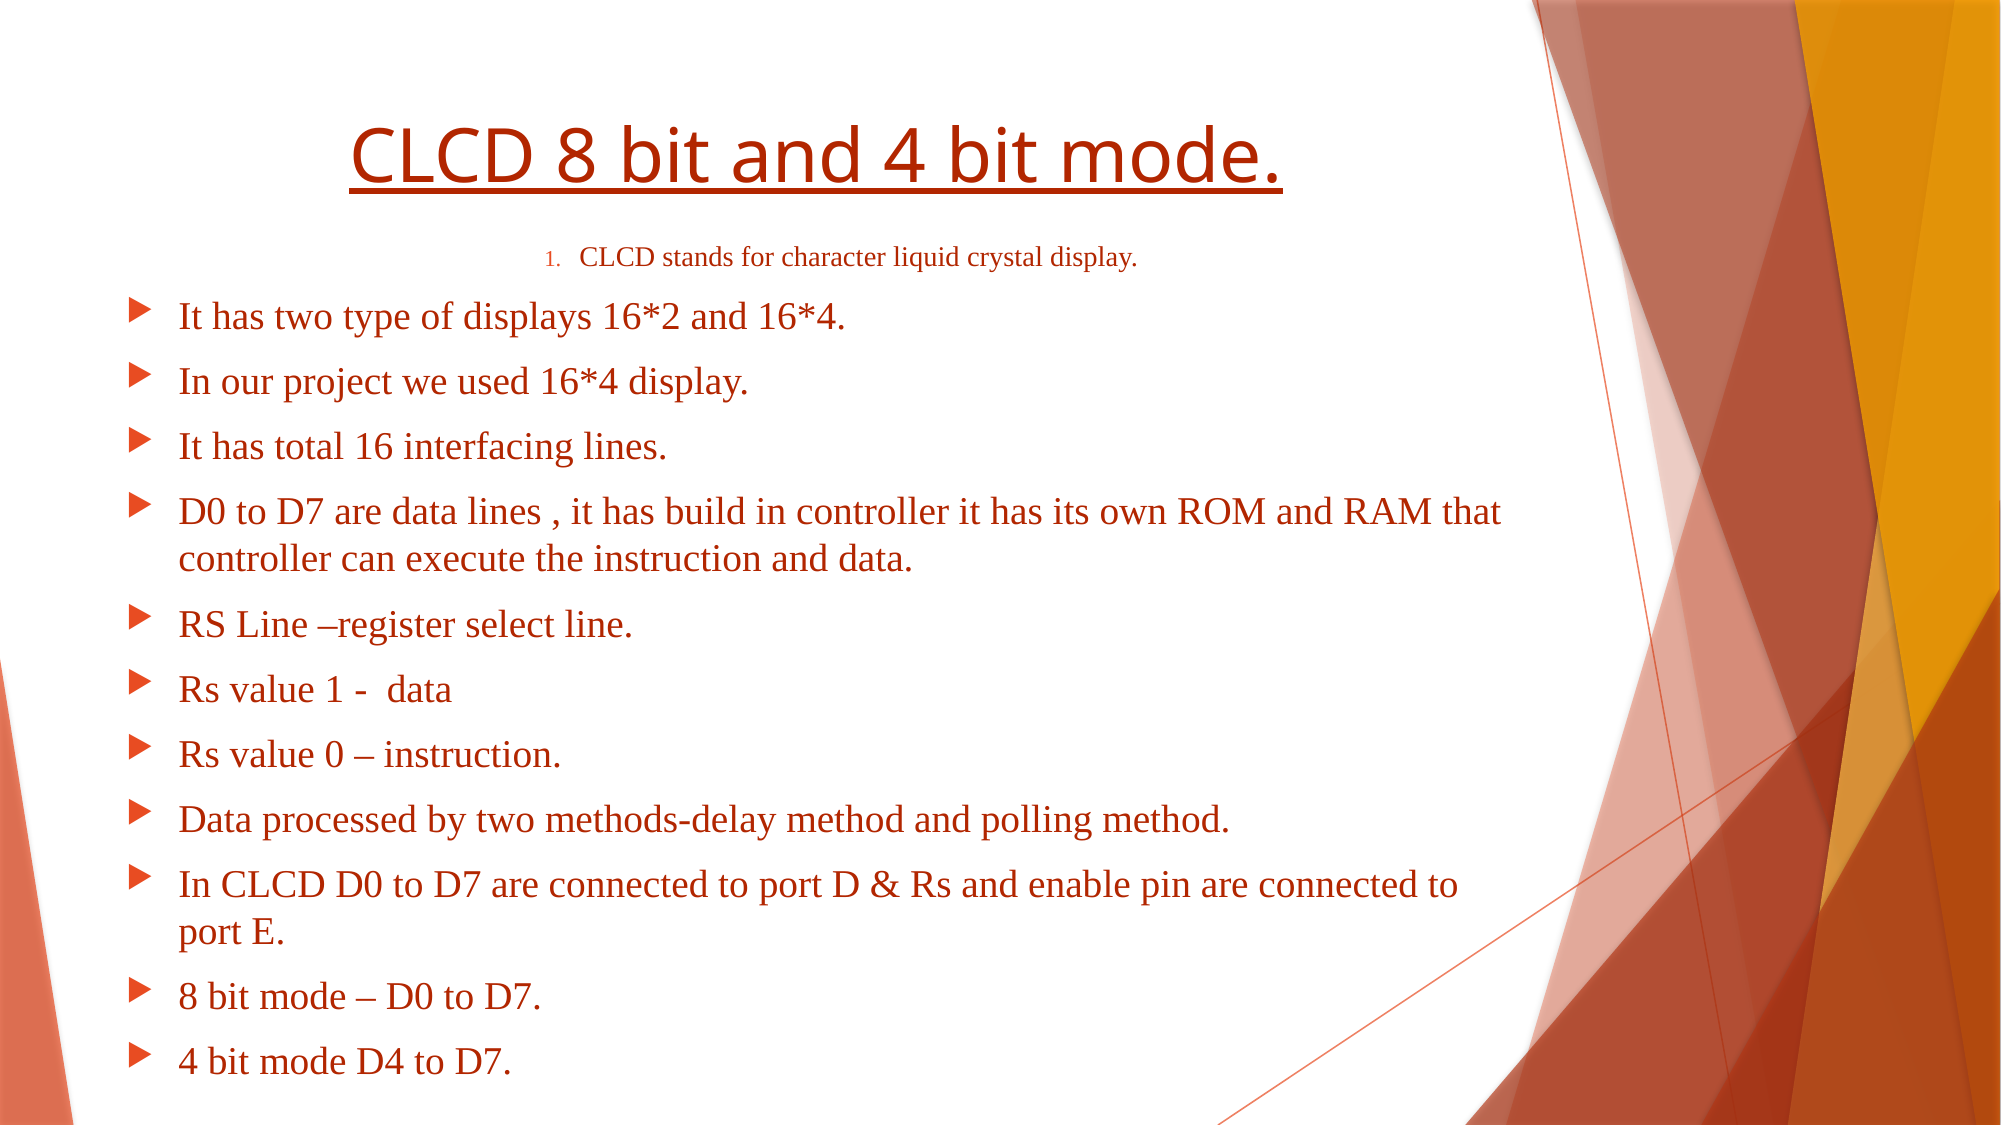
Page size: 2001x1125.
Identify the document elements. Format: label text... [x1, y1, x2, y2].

title CLCD 8 bit and 4 bit mode. [111, 99, 1522, 210]
list CLCD stands for character liquid crystal display. It has two type of displays 16*2 and 16*4. In our project we used 16*4 display. It has total 16 interfacing lines. D0 to D7 are data lines , it has build in controller it has its own ROM and RAM that controller can execute the instruction and data. RS Line –register select line. Rs value 1 - data Rs value 0 – instruction. Data processed by two methods-delay method and polling method. In CLCD D0 to D7 are connected to port D & Rs and enable pin are connected to port E. 8 bit mode – D0 to D7. 4 bit mode D4 to D7. [111, 230, 1522, 1092]
